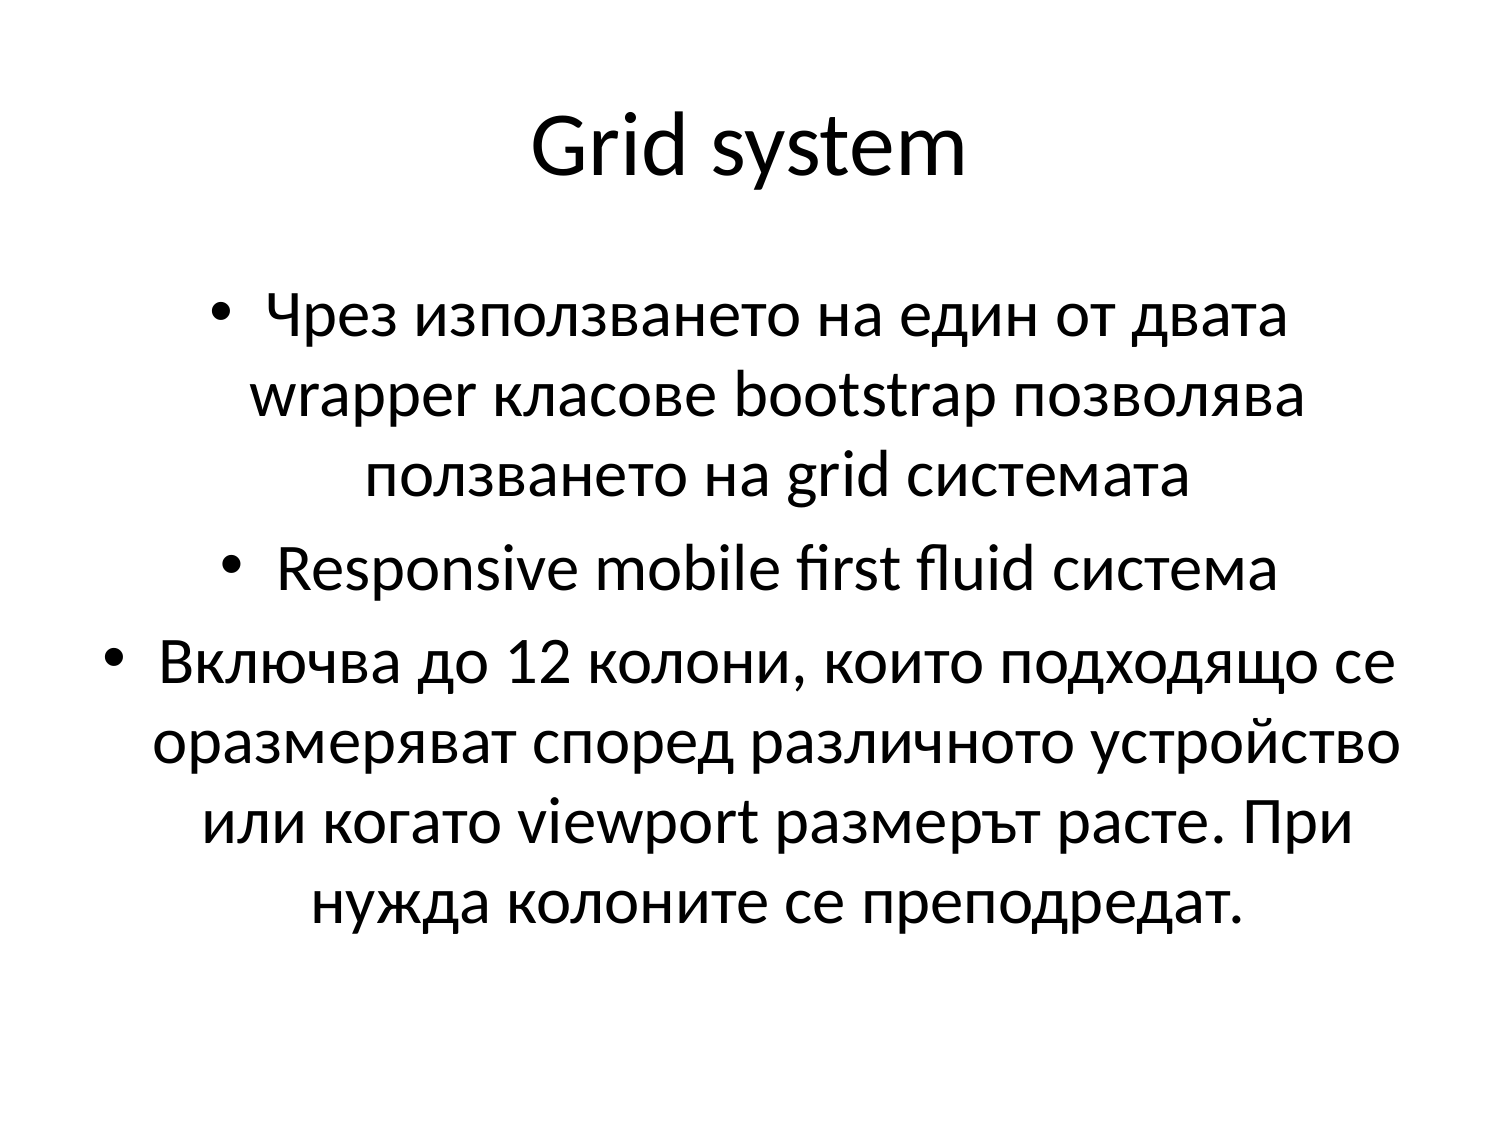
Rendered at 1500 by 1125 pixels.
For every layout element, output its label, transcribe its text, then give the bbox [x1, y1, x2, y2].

title Grid system [75, 45, 1425, 233]
list Чрез използването на един от двата wrapper класове bootstrap позволява ползването на grid системата Responsive mobile first fluid система Включва до 12 колони, които подходящо се оразмеряват според различното устройство или когато viewport размерът расте. При нужда колоните се преподредат. [75, 262, 1425, 1005]
